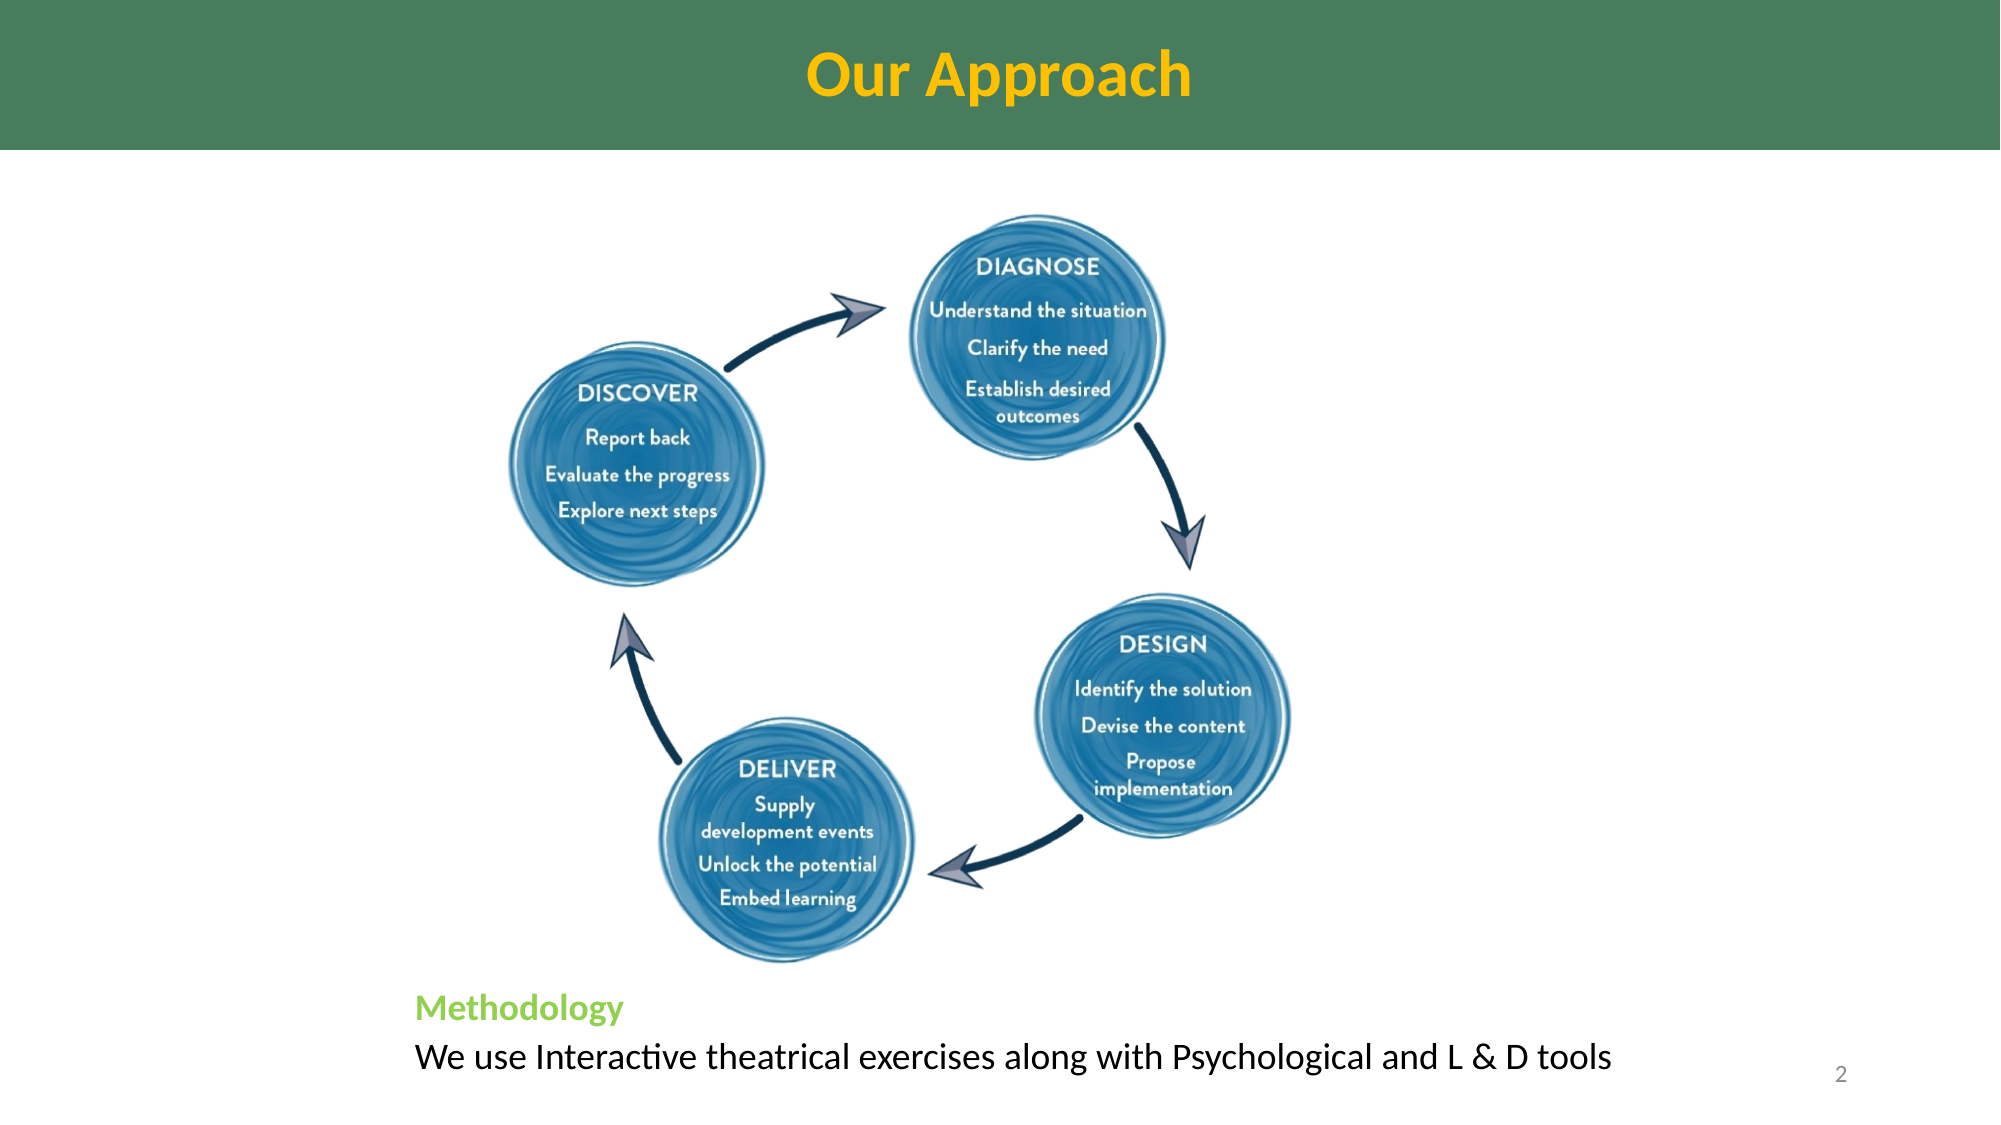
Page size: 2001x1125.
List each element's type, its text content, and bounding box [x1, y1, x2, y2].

text_box Methodology We use Interactive theatrical exercises along with Psychological and L & D tools [400, 975, 1771, 1084]
slide_number 2 [1412, 1042, 1863, 1103]
picture [497, 203, 1303, 975]
text_box Our Approach [0, 0, 2000, 151]
